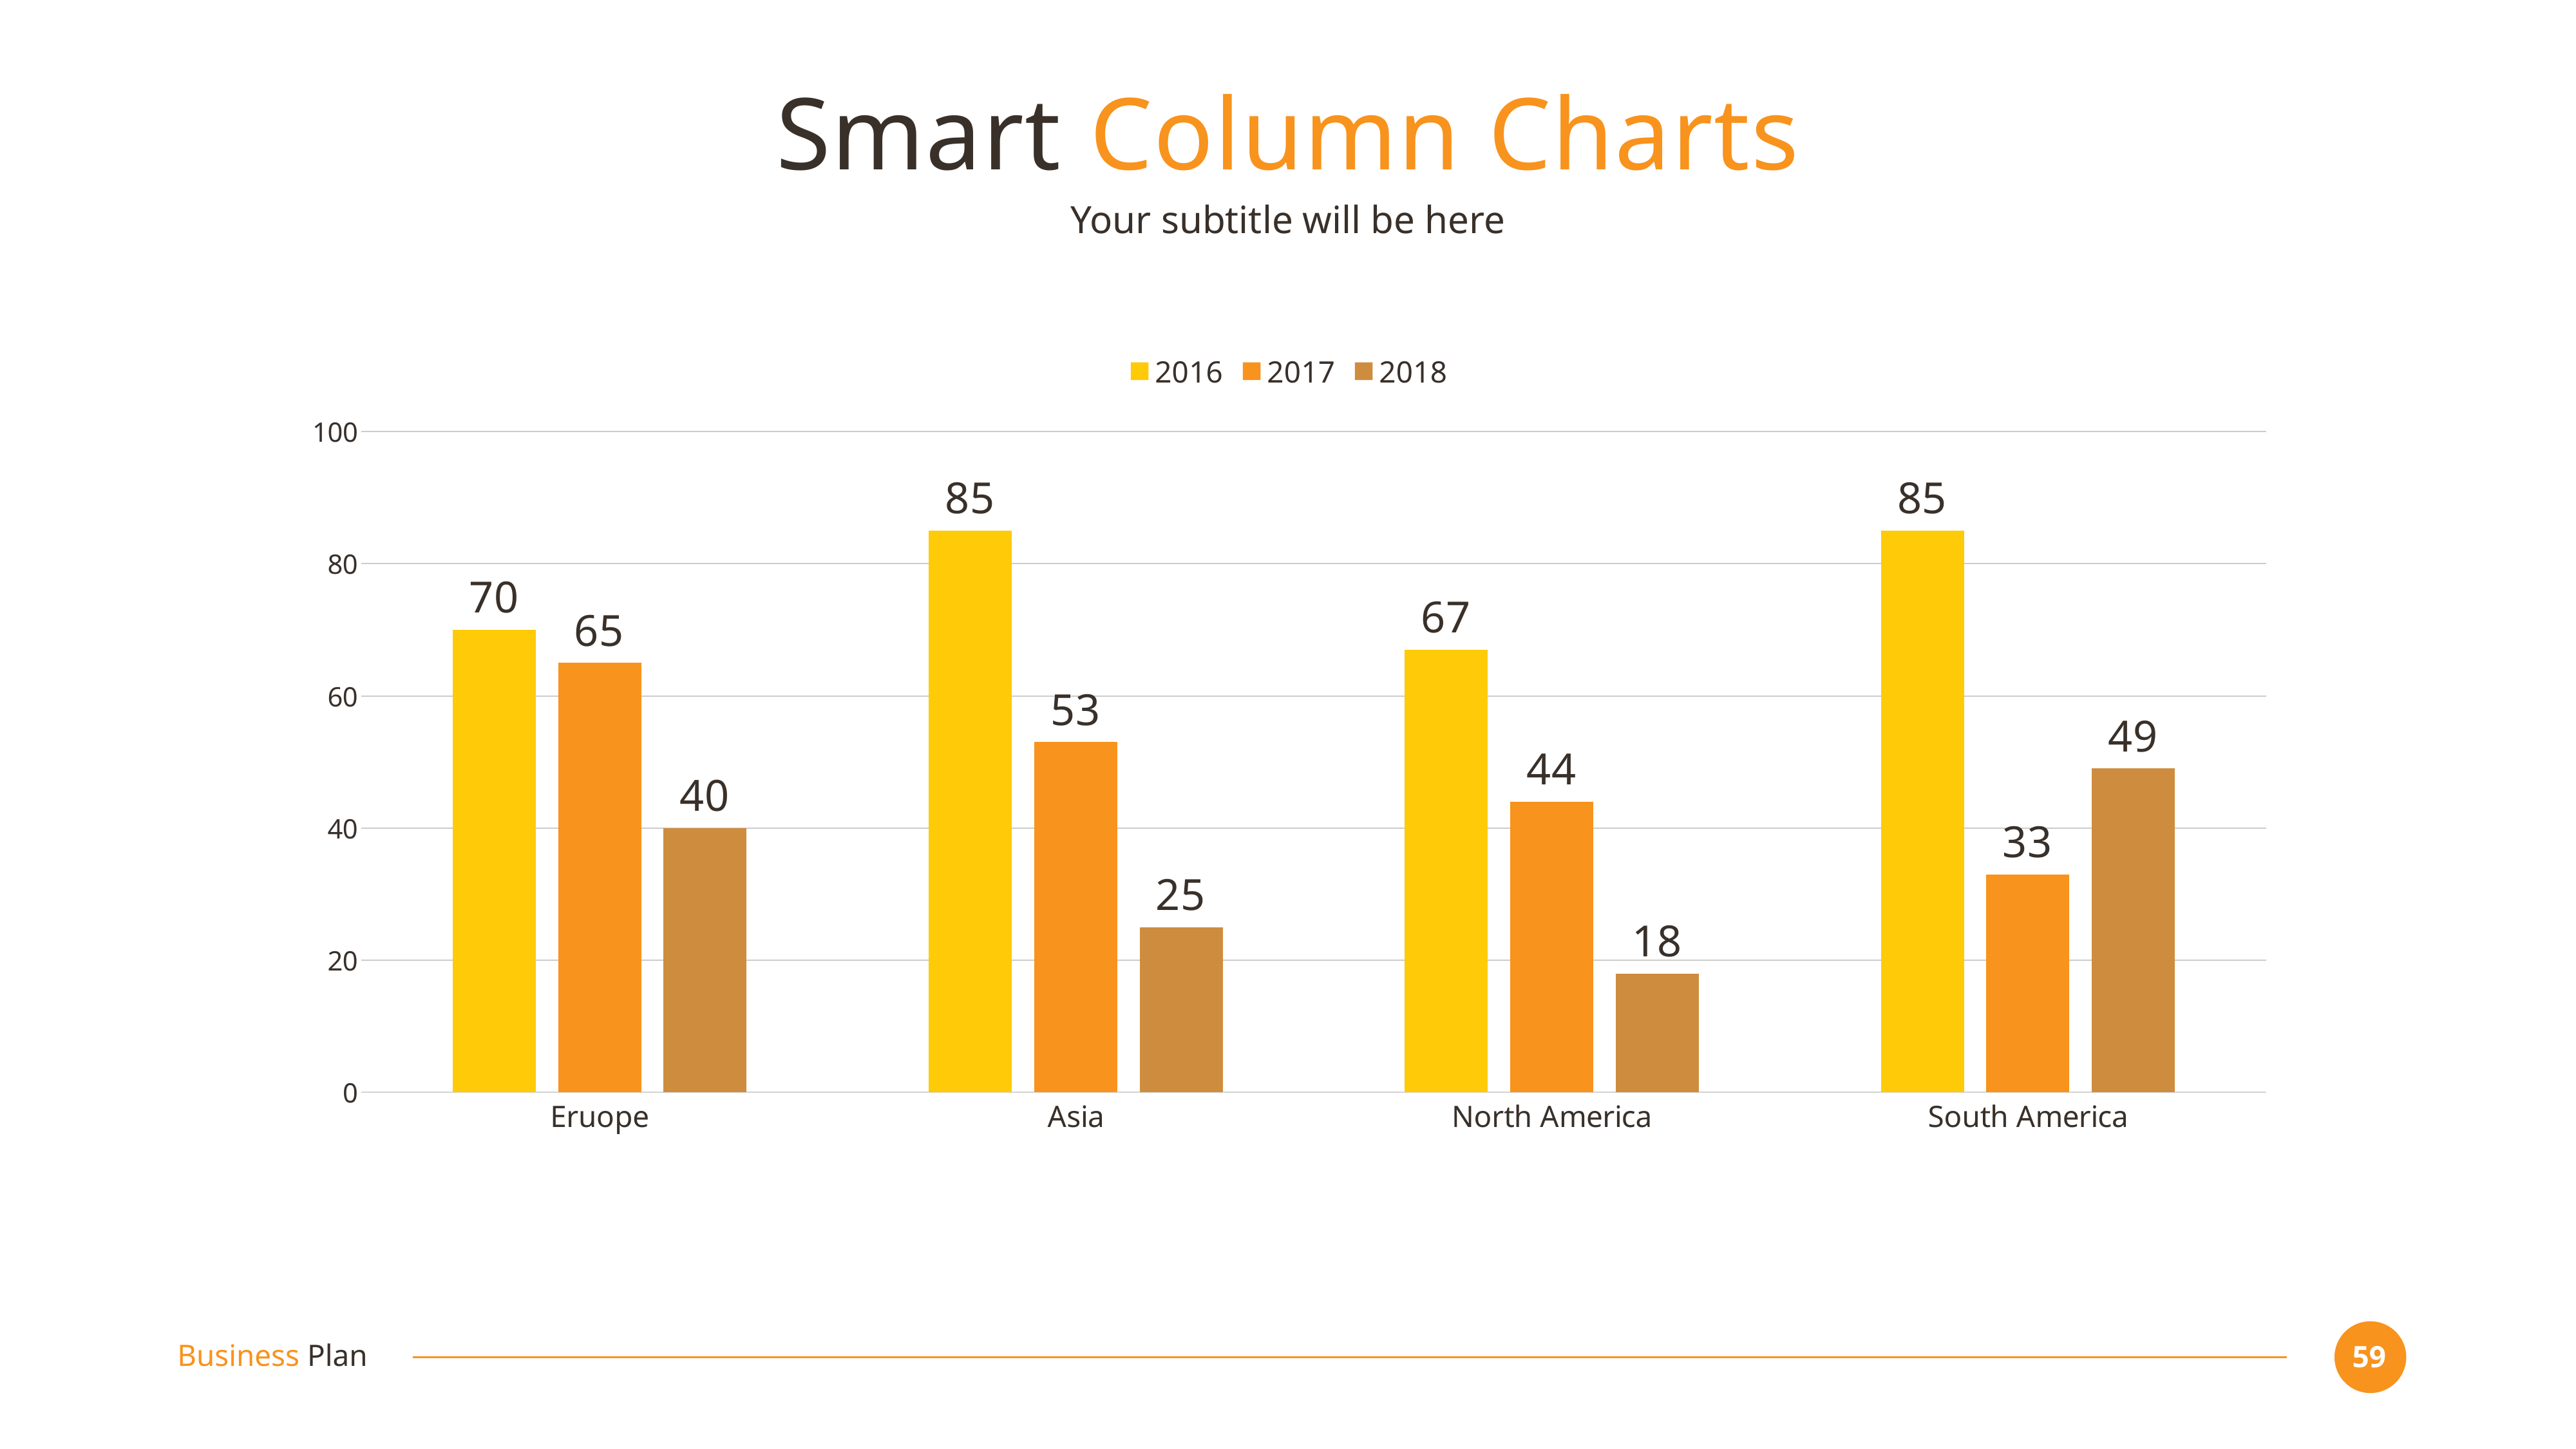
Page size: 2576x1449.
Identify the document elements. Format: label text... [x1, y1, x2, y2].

chart [271, 338, 2307, 1152]
list Your subtitle will be here [177, 196, 2399, 243]
title Smart Column Charts [177, 70, 2399, 193]
